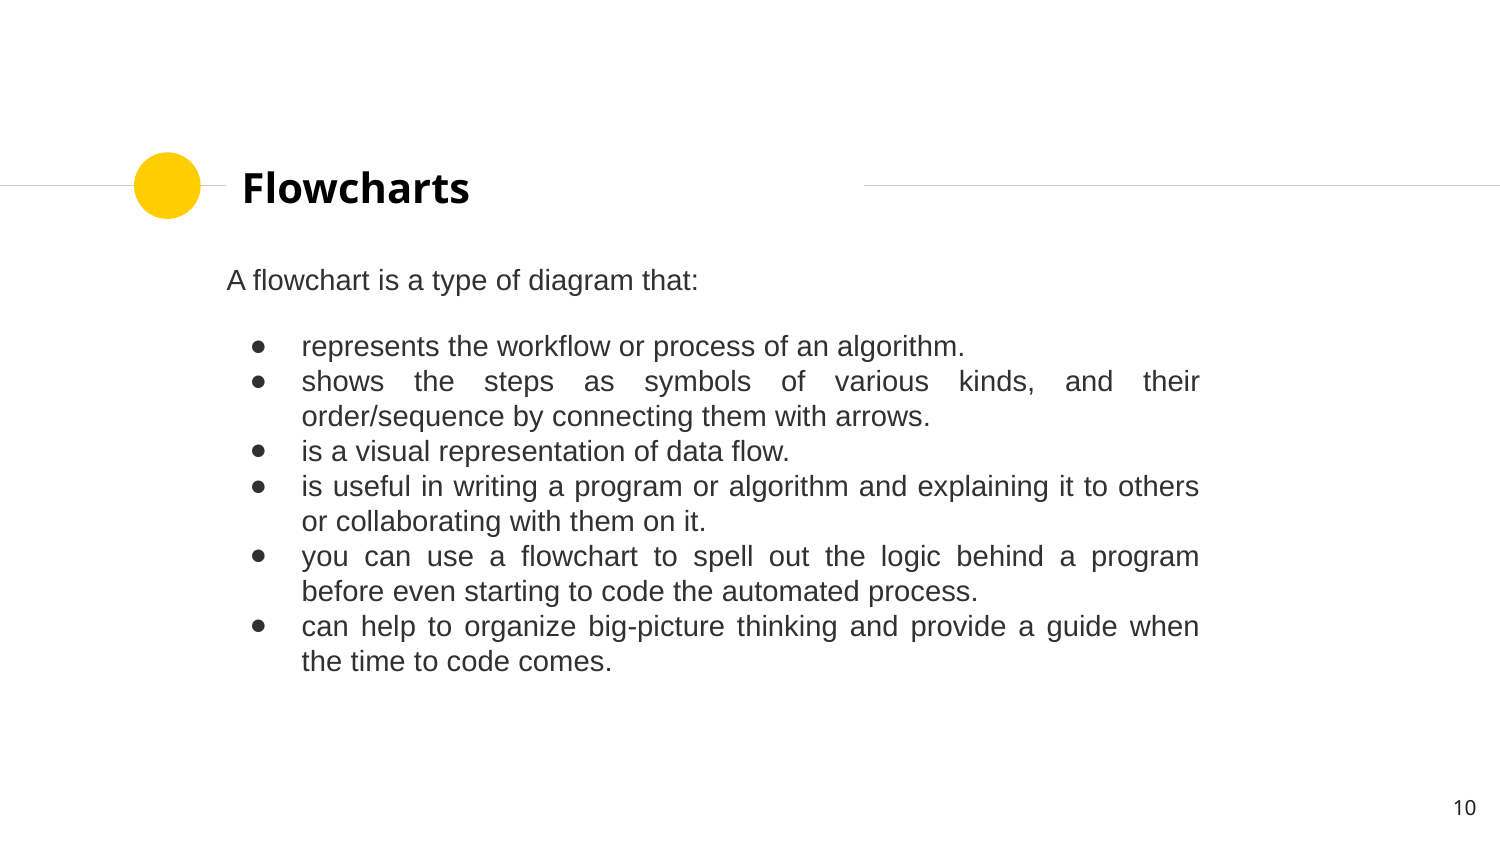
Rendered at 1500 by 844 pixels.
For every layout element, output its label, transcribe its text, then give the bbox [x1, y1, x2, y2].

text_box A flowchart is a type of diagram that: represents the workflow or process of an algorithm. shows the steps as symbols of various kinds, and their order/sequence by connecting them with arrows. is a visual representation of data flow. is useful in writing a program or algorithm and explaining it to others or collaborating with them on it. you can use a flowchart to spell out the logic behind a program before even starting to code the automated process. can help to organize big-picture thinking and provide a guide when the time to code comes. [211, 246, 1217, 728]
title Flowcharts [226, 151, 863, 223]
slide_number ‹#› [1401, 779, 1492, 844]
